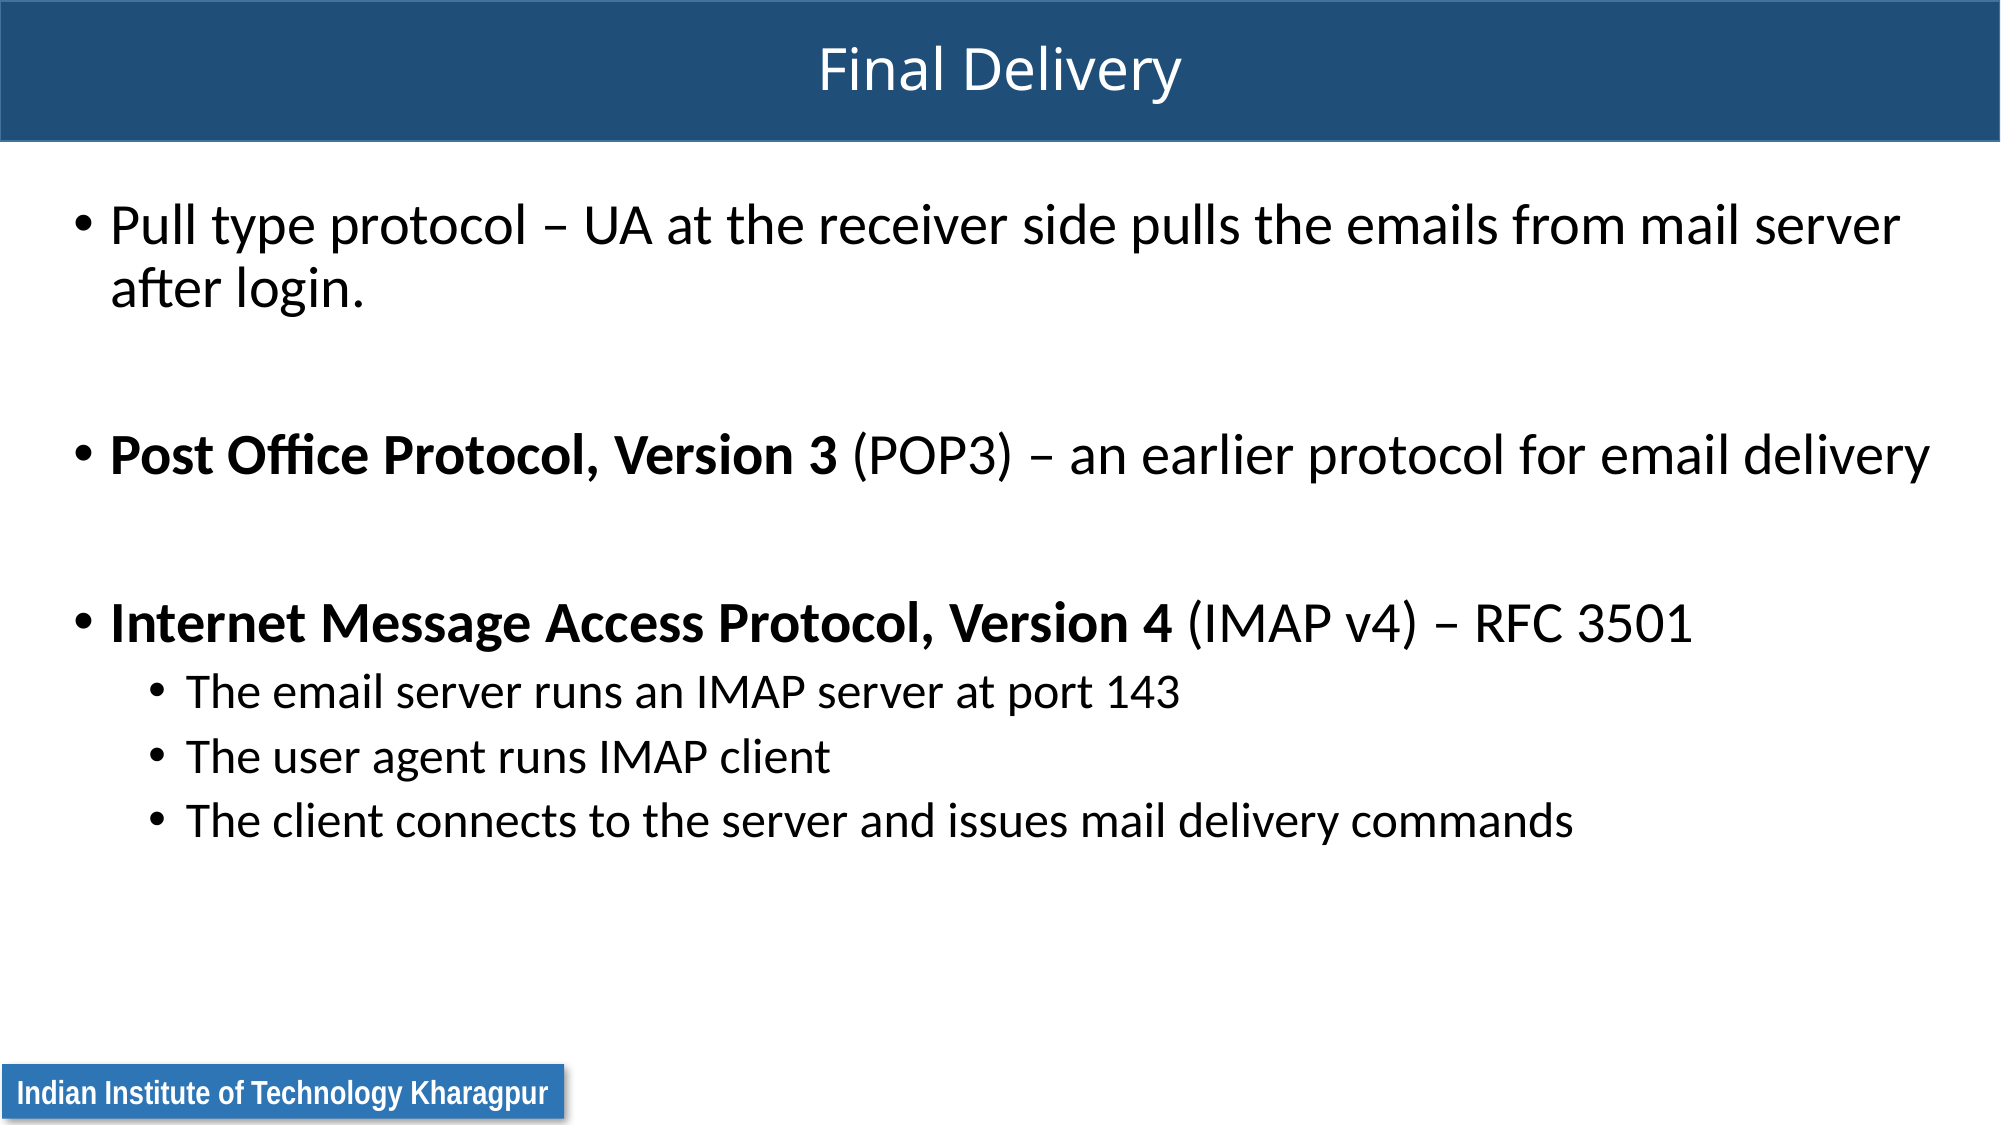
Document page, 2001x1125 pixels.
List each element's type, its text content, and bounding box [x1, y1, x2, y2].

title Final Delivery [0, 1, 2000, 141]
list Pull type protocol – UA at the receiver side pulls the emails from mail server after login. Post Office Protocol, Version 3 (POP3) – an earlier protocol for email delivery Internet Message Access Protocol, Version 4 (IMAP v4) – RFC 3501 The email server runs an IMAP server at port 143 The user agent runs IMAP client The client connects to the server and issues mail delivery commands [58, 186, 1954, 1065]
